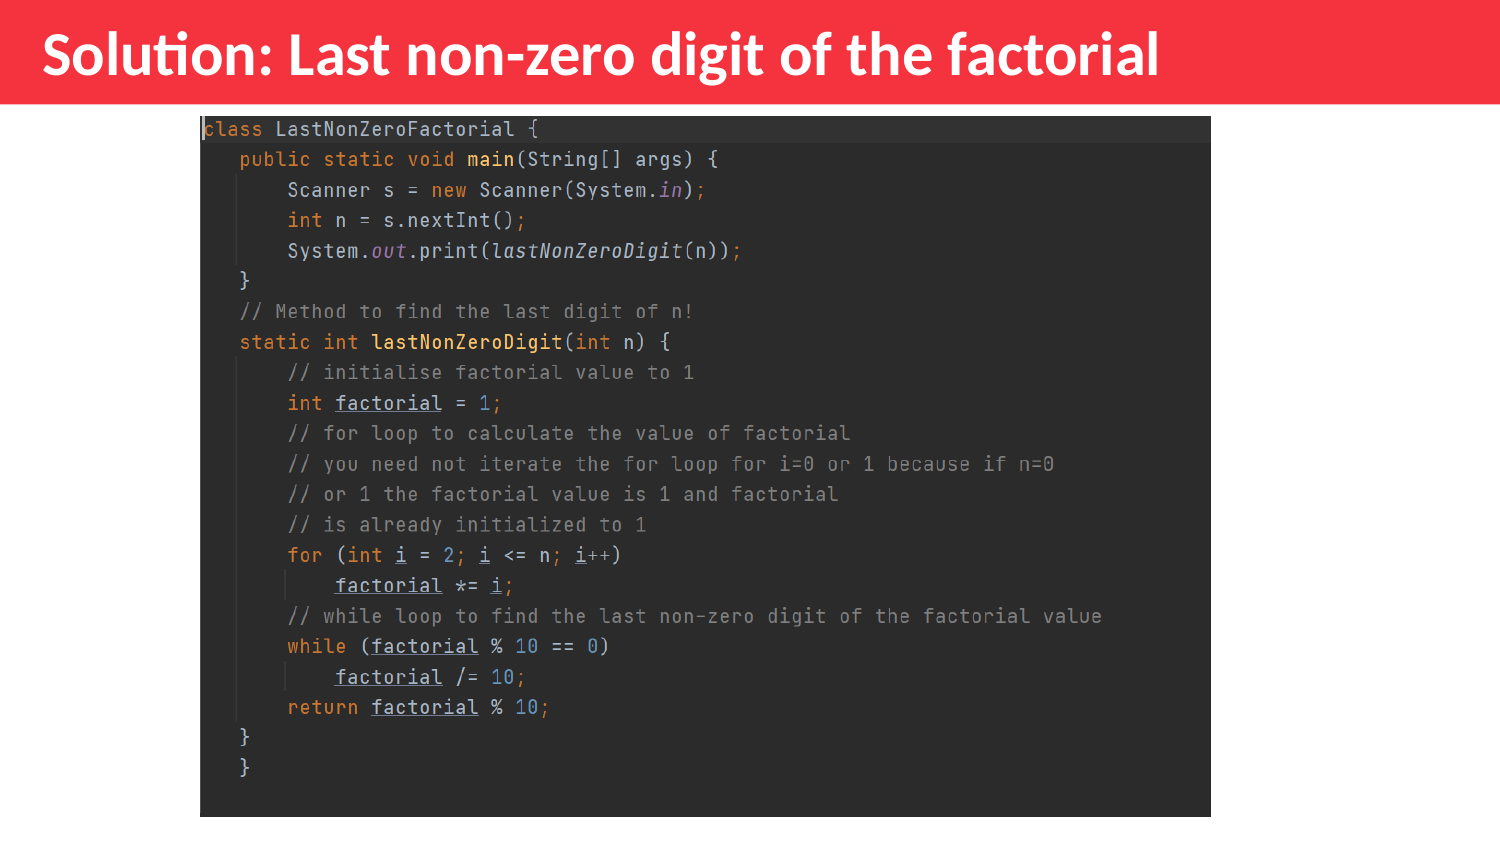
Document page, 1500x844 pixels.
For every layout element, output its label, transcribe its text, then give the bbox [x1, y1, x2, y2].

text_box Solution: Last non-zero digit of the factorial [27, 0, 1189, 102]
text_box [0, 0, 1500, 105]
picture [200, 115, 1211, 817]
